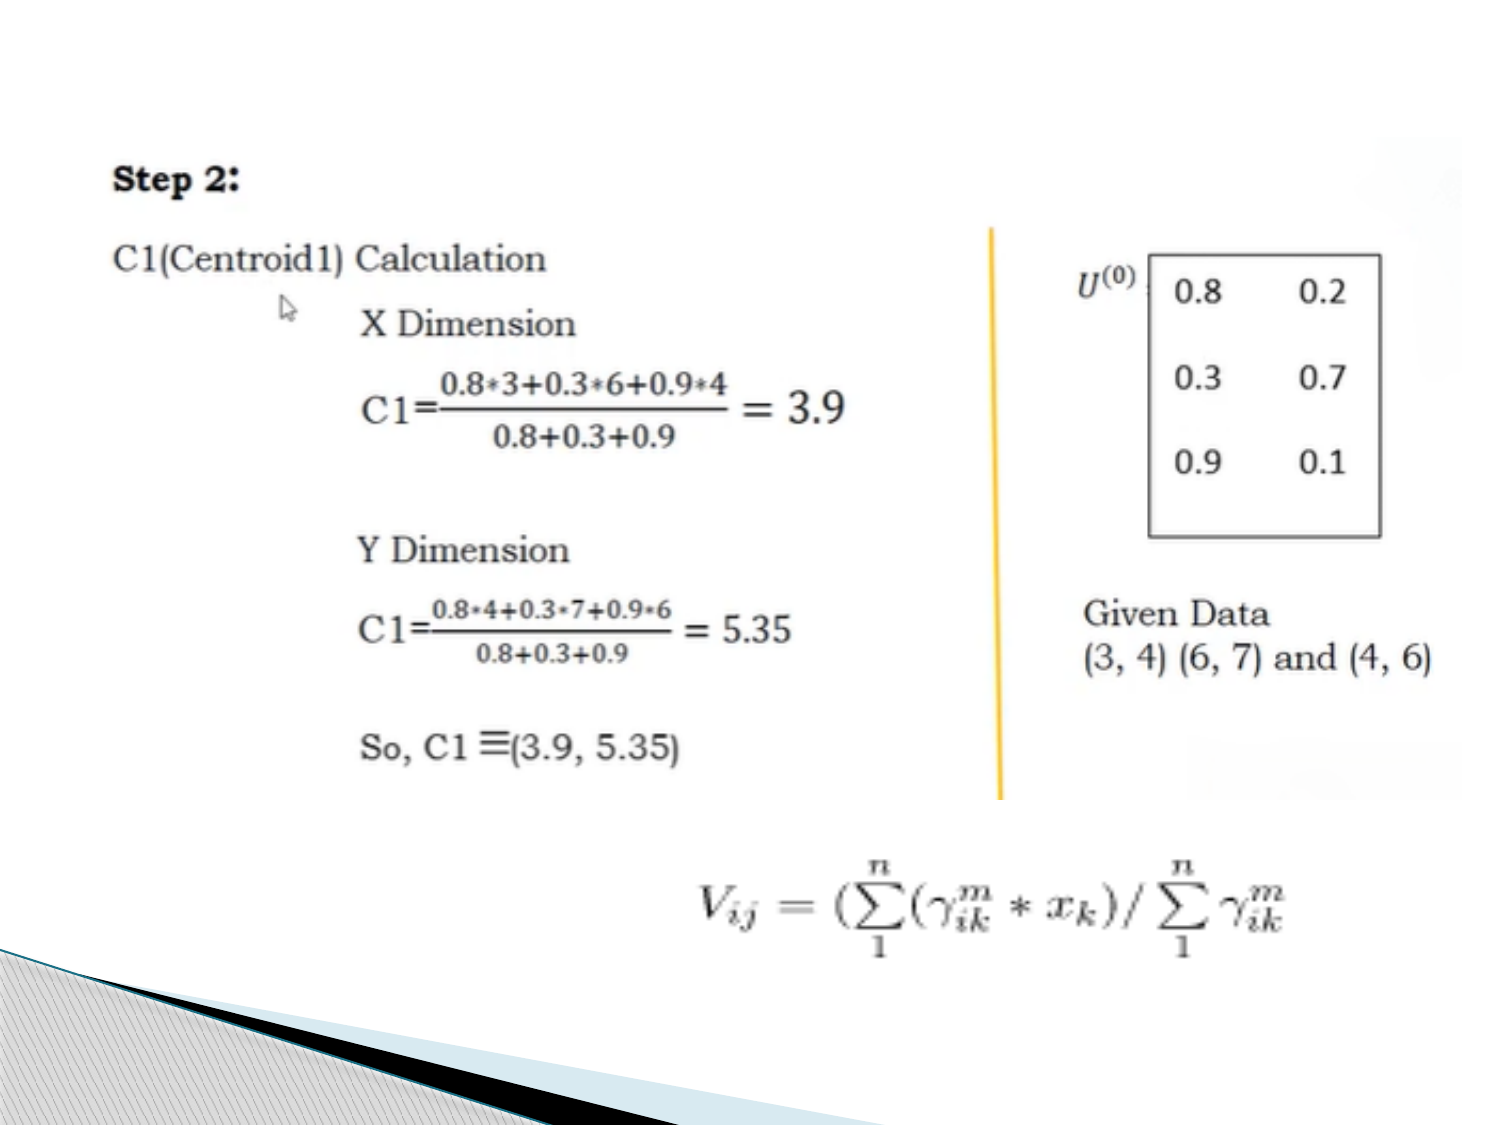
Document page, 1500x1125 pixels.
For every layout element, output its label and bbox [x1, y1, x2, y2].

picture [649, 814, 1327, 990]
list [87, 137, 1462, 801]
